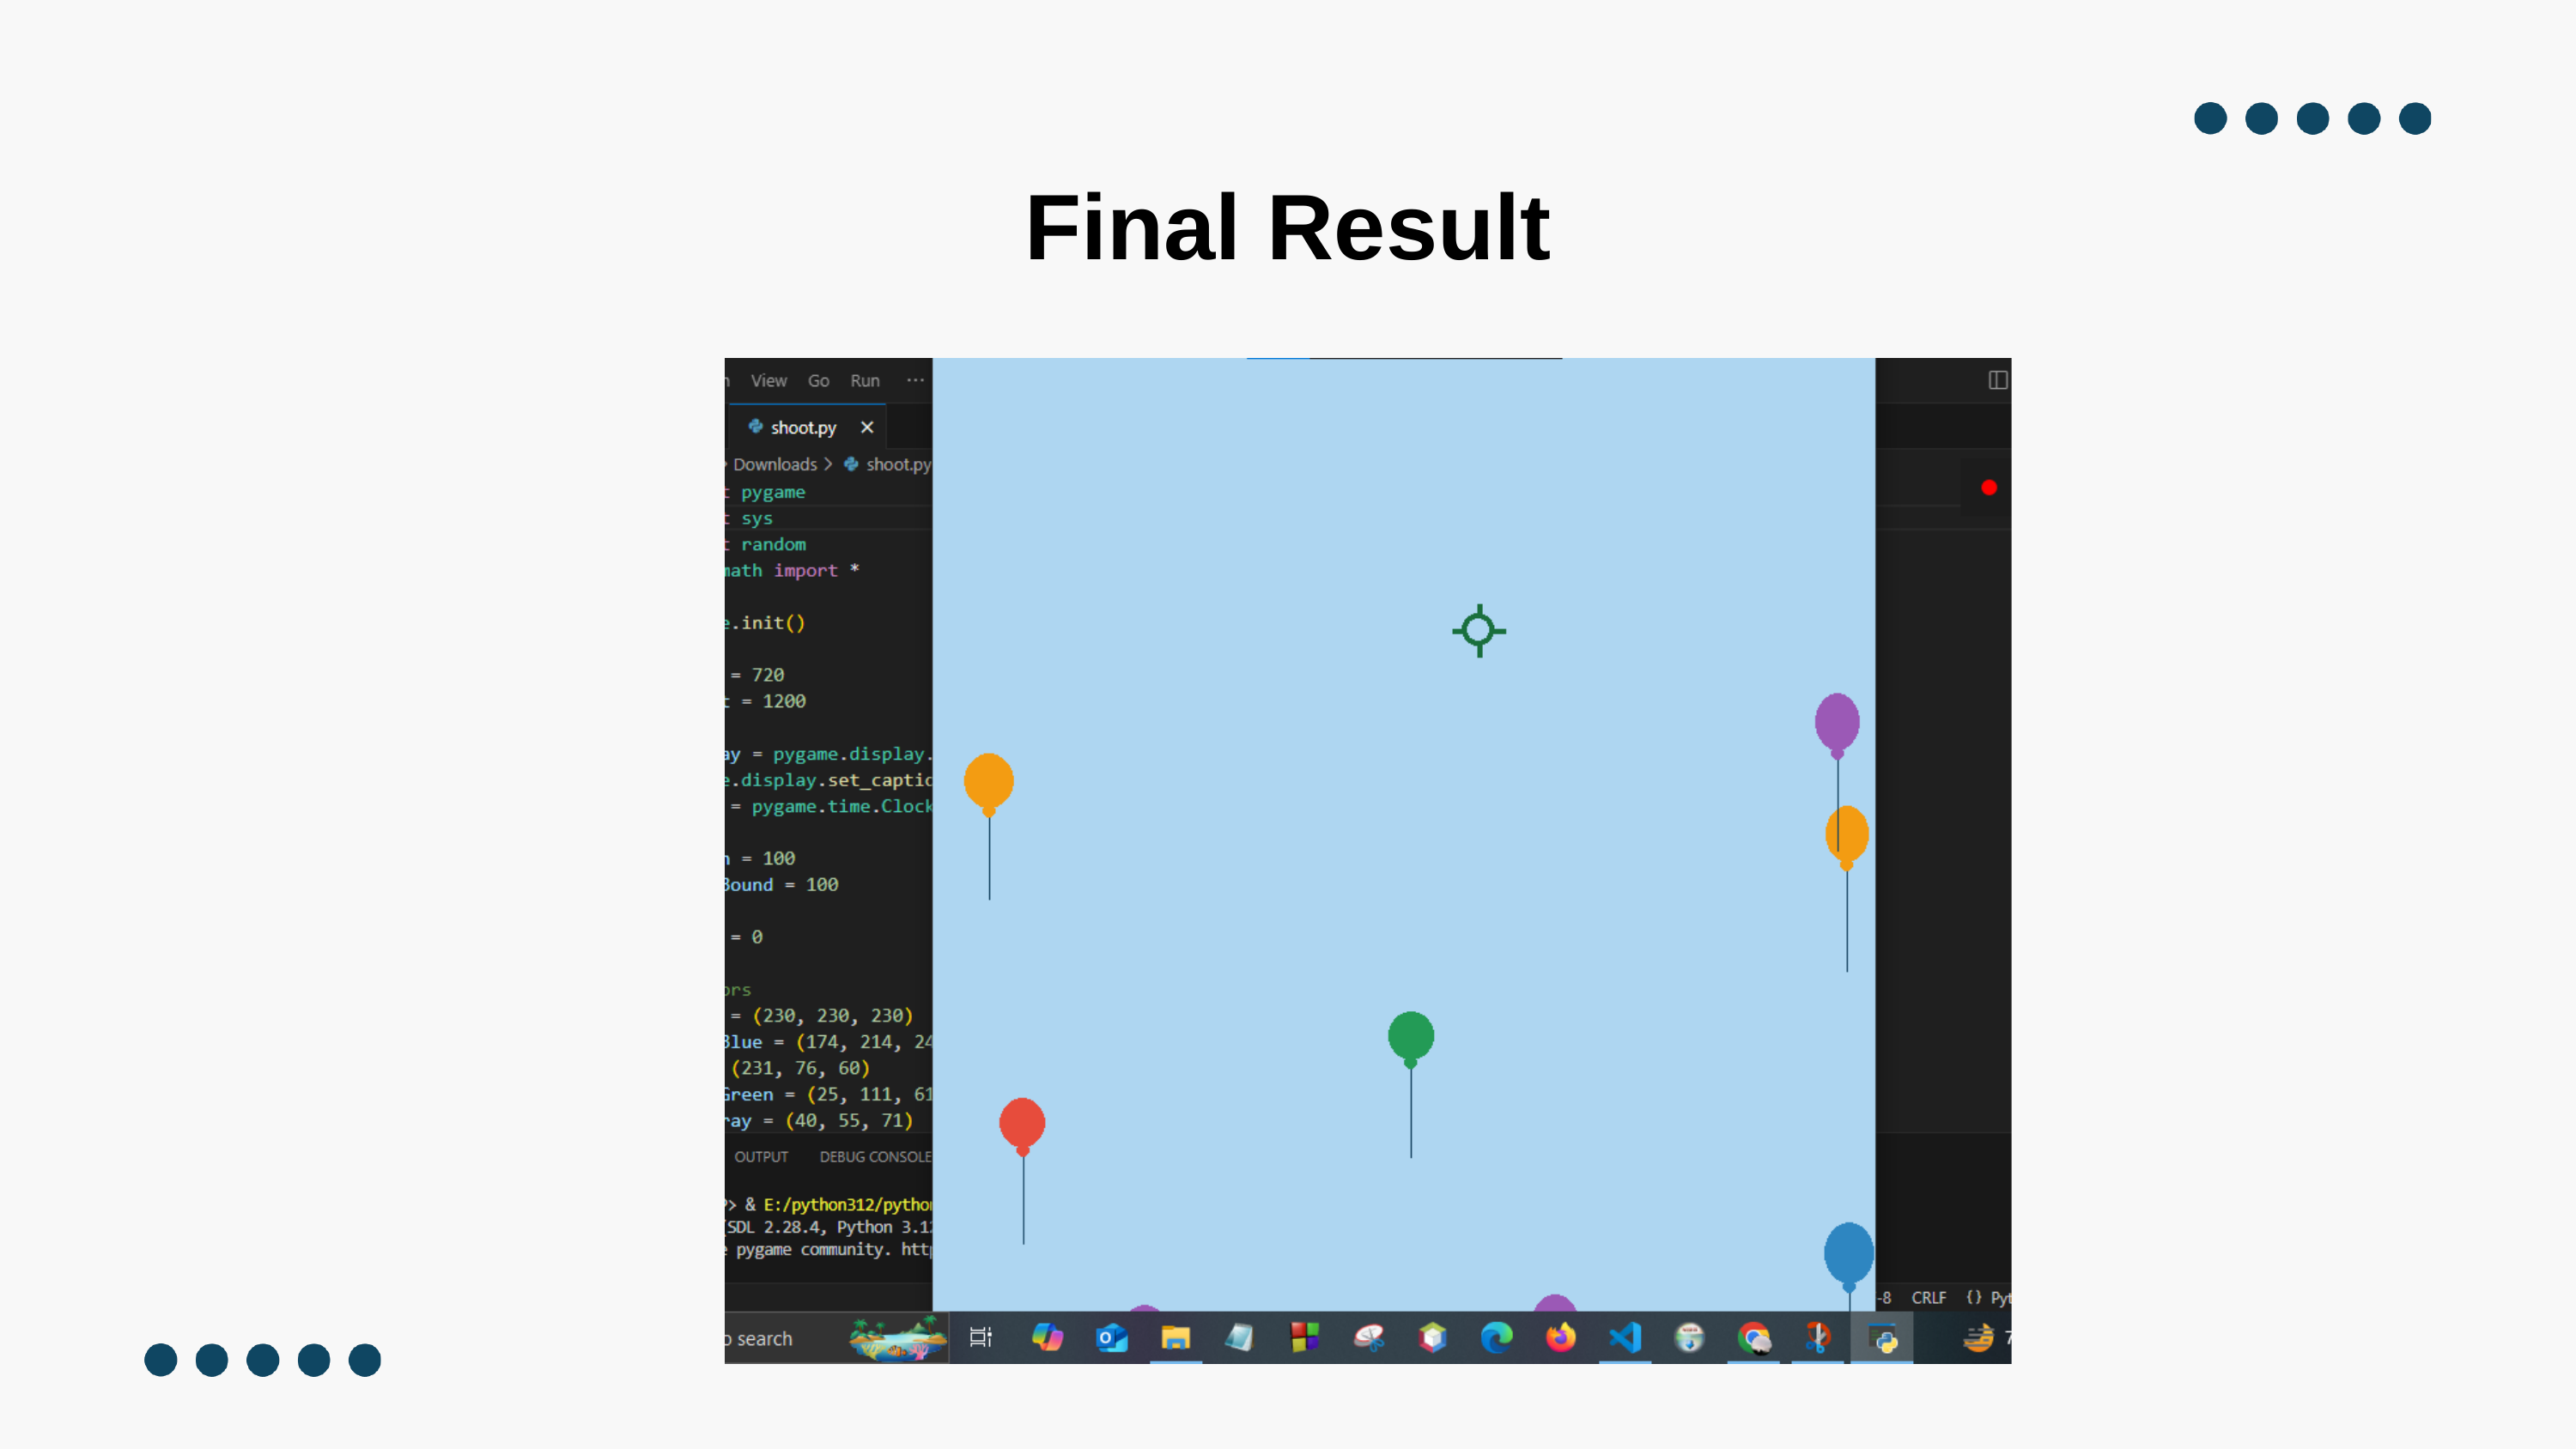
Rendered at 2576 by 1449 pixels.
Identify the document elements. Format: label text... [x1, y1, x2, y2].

text_box [144, 1342, 381, 1378]
text_box [2194, 100, 2432, 136]
text_box [725, 358, 2012, 1364]
text_box Final Result [1022, 122, 1554, 279]
